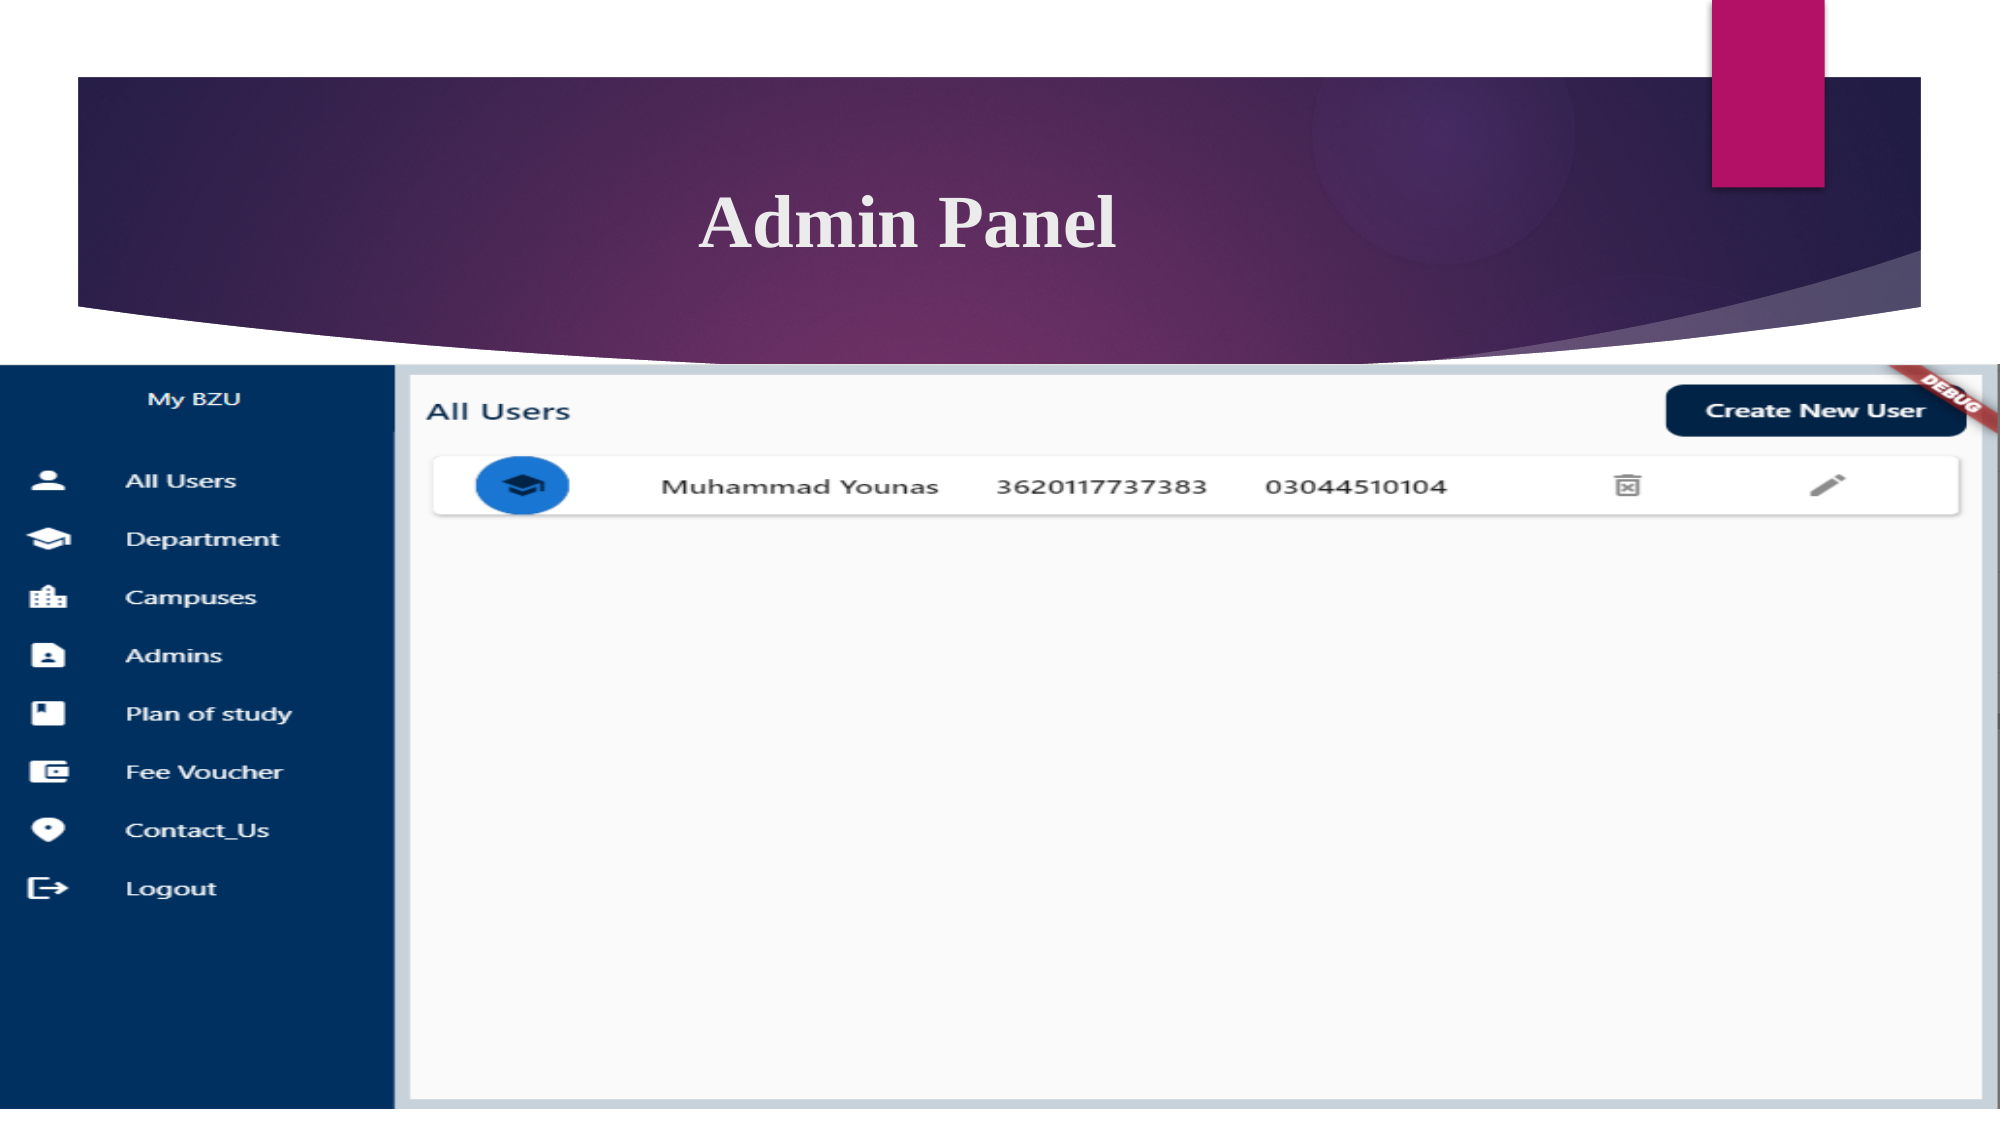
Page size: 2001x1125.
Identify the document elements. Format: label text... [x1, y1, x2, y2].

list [0, 364, 2000, 1109]
title Admin Panel [189, 159, 1627, 276]
